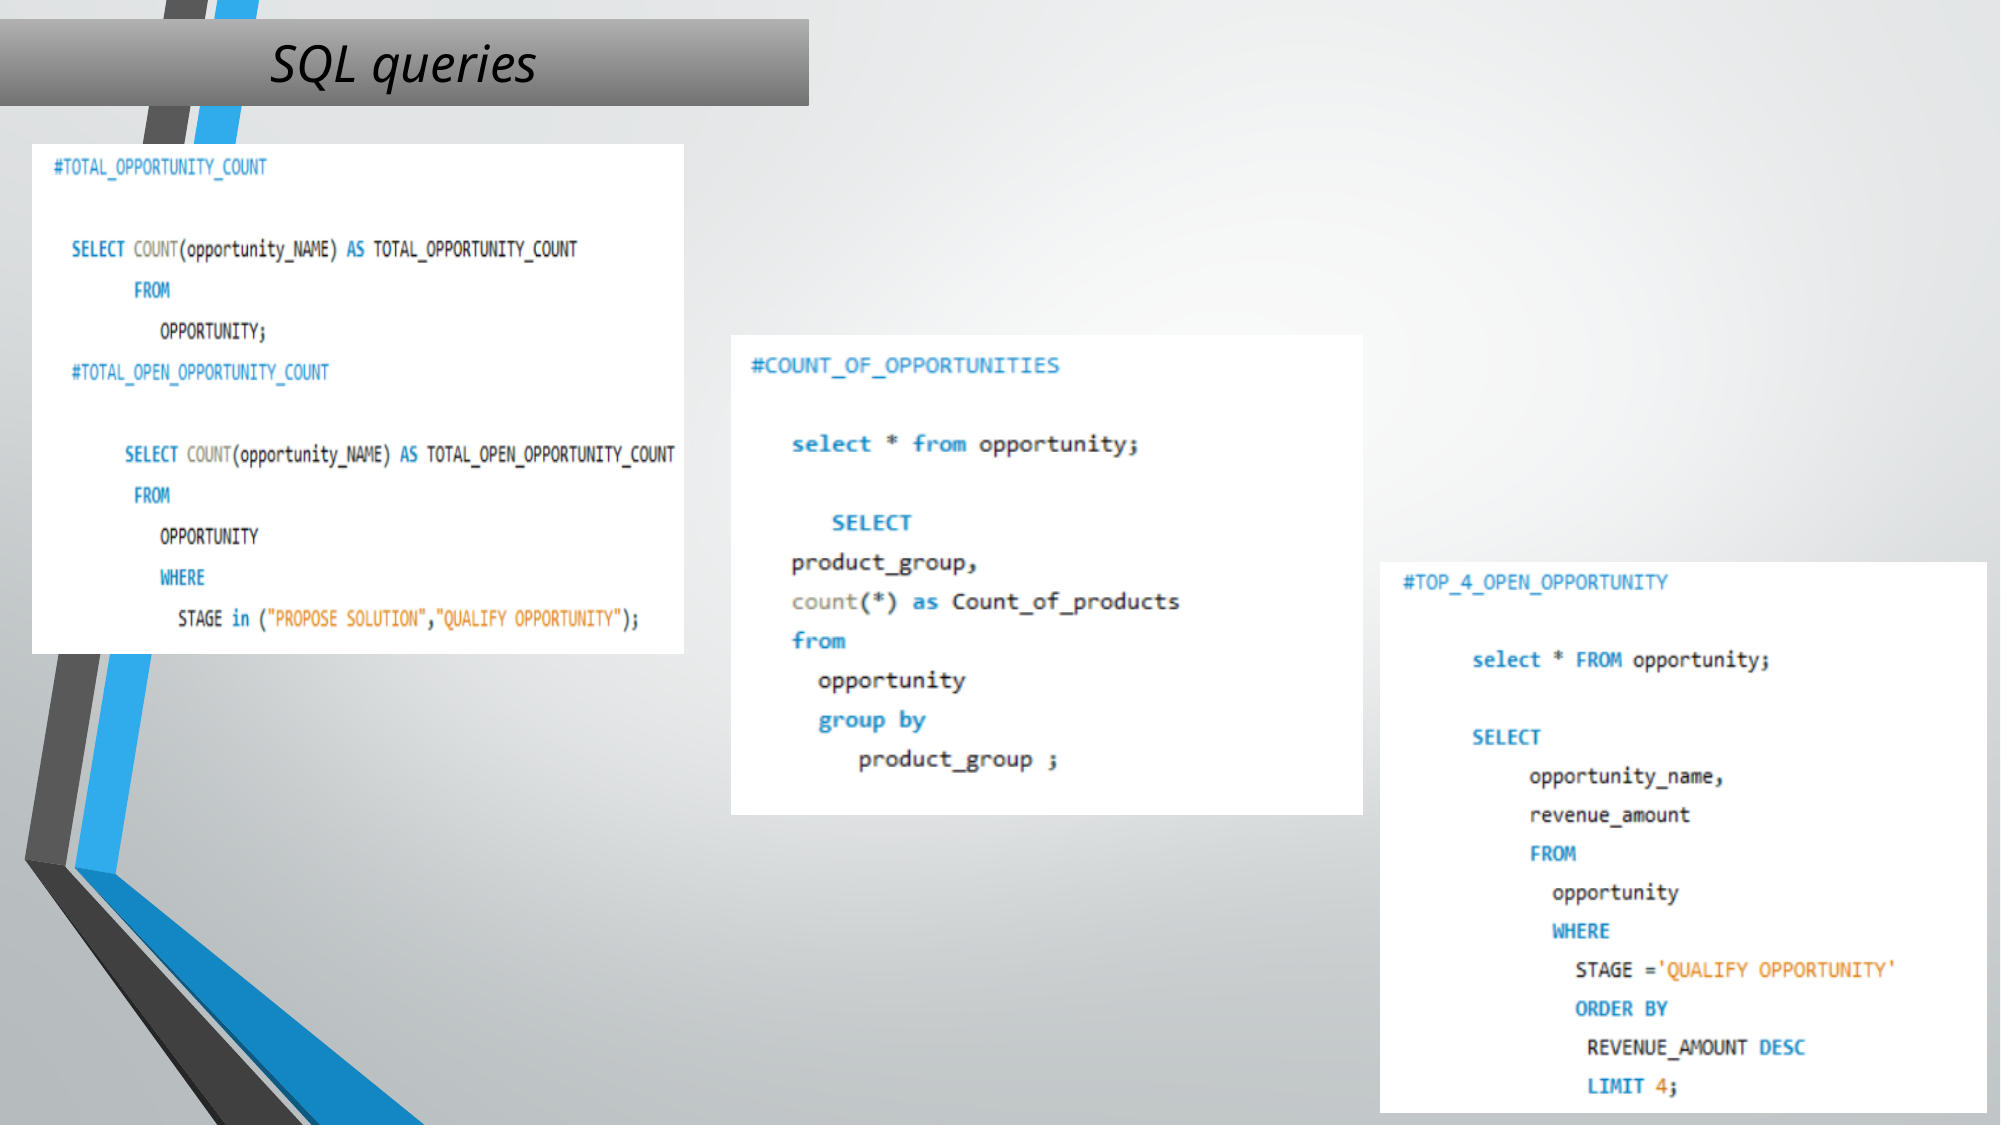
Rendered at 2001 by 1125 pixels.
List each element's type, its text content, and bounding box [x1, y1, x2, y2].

picture [31, 144, 684, 655]
picture [1380, 562, 1987, 1113]
text_box SQL queries [0, 19, 809, 106]
picture [731, 335, 1363, 815]
